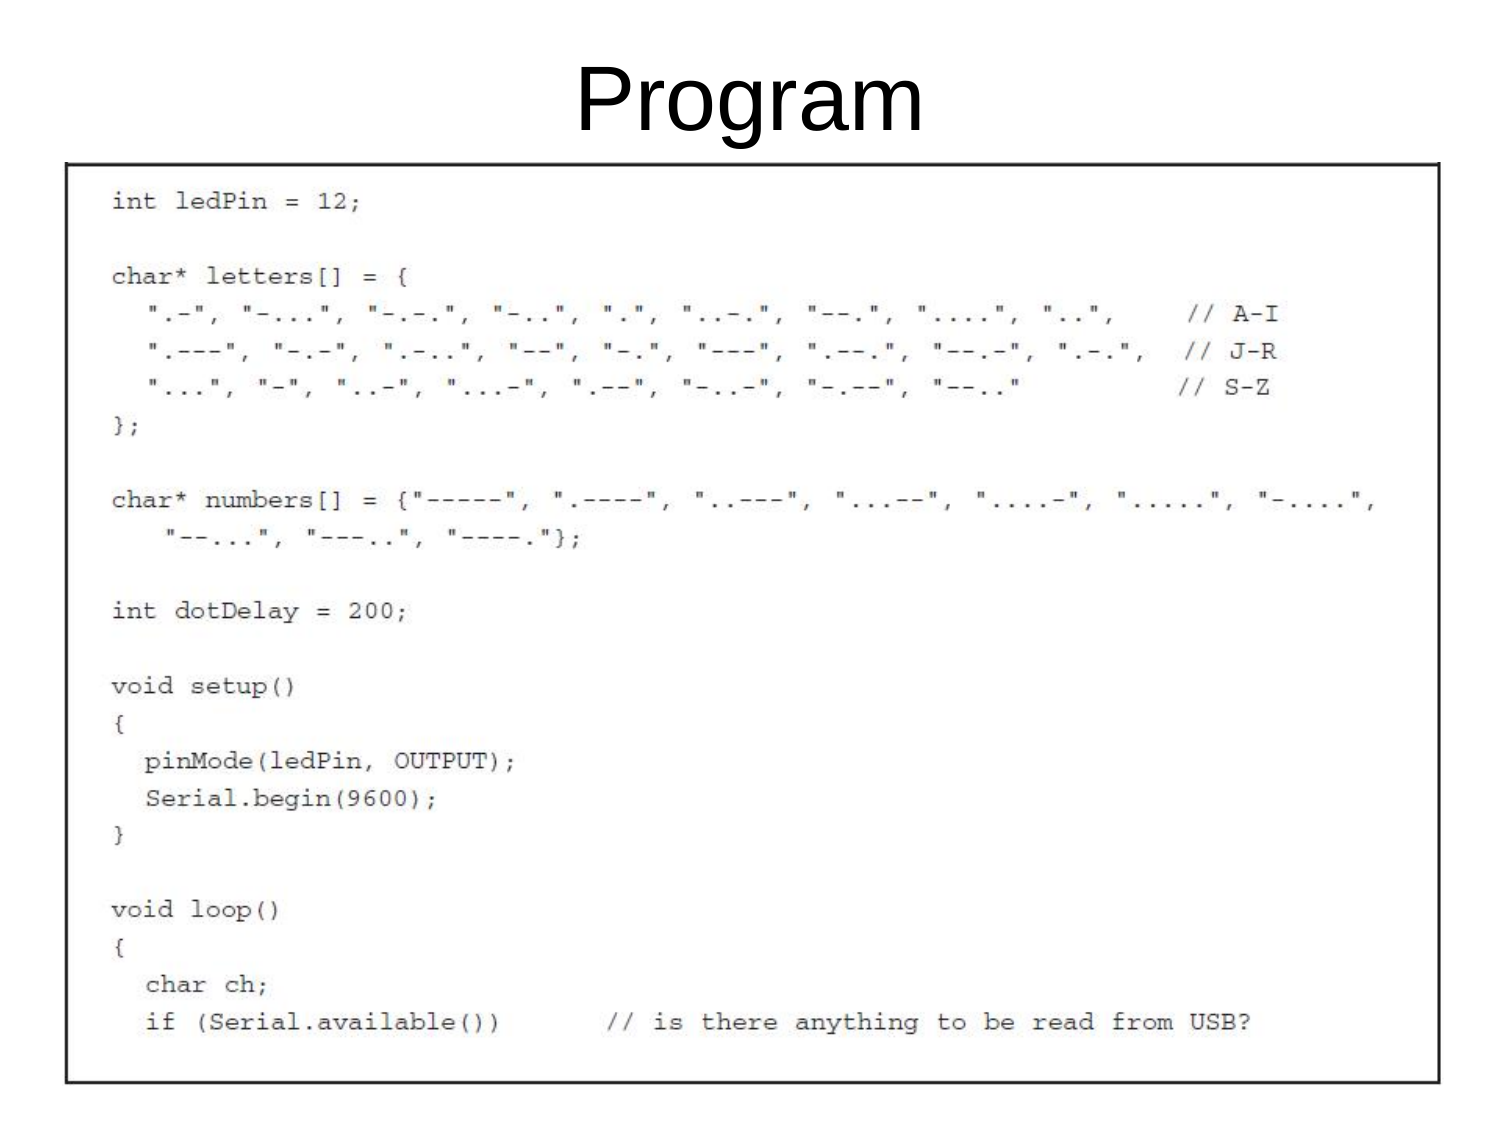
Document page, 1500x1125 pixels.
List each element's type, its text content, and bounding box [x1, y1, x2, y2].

picture [62, 162, 1444, 1087]
title Program [74, 0, 1426, 160]
